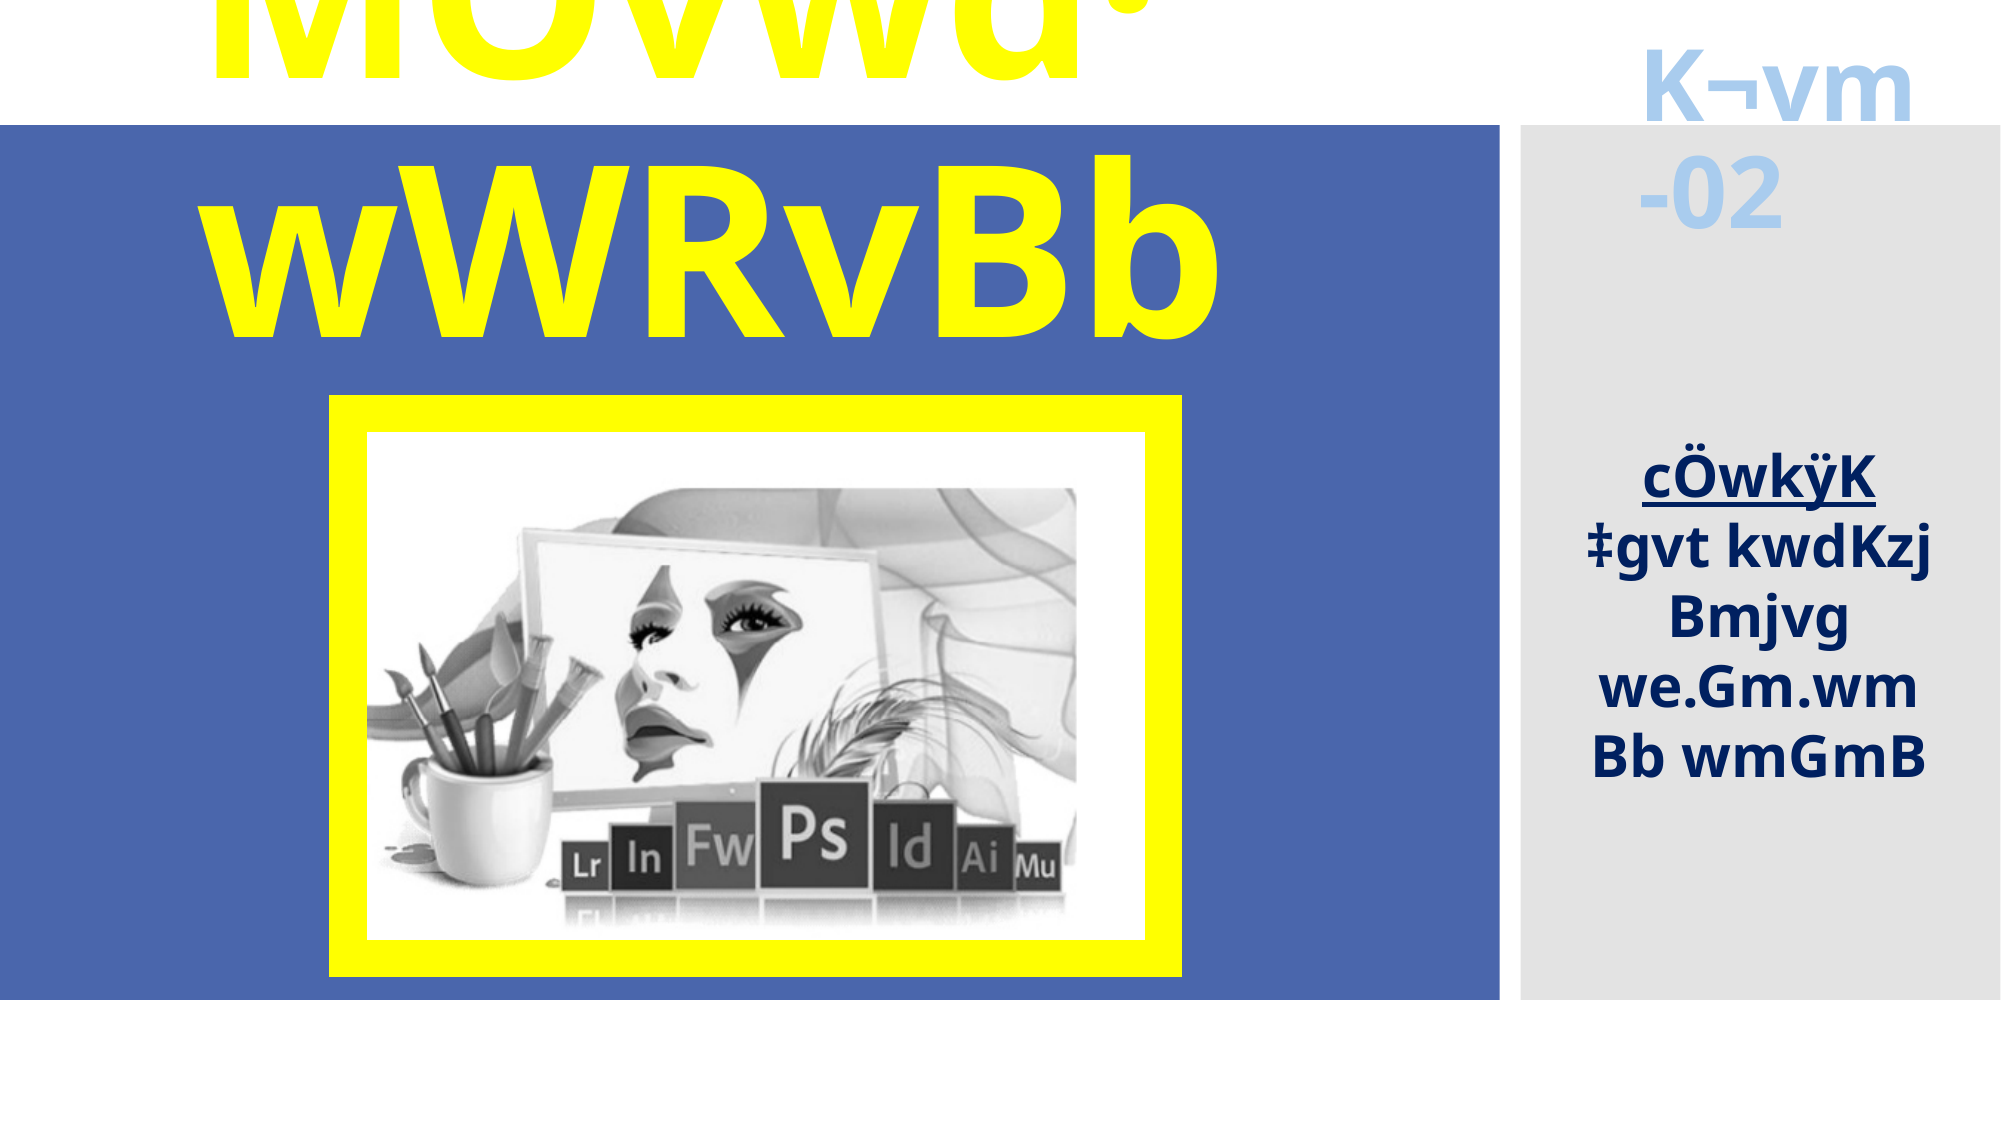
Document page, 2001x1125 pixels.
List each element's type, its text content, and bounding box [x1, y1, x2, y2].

text_box K¬vm-02 [1623, 167, 1937, 259]
text_box cÖwkÿK ‡gvt kwdKzj Bmjvg we.Gm.wm Bb wmGmB [1539, 432, 1979, 810]
picture [366, 432, 1146, 940]
title MÖvwd· wWRvBb [180, 125, 1381, 397]
